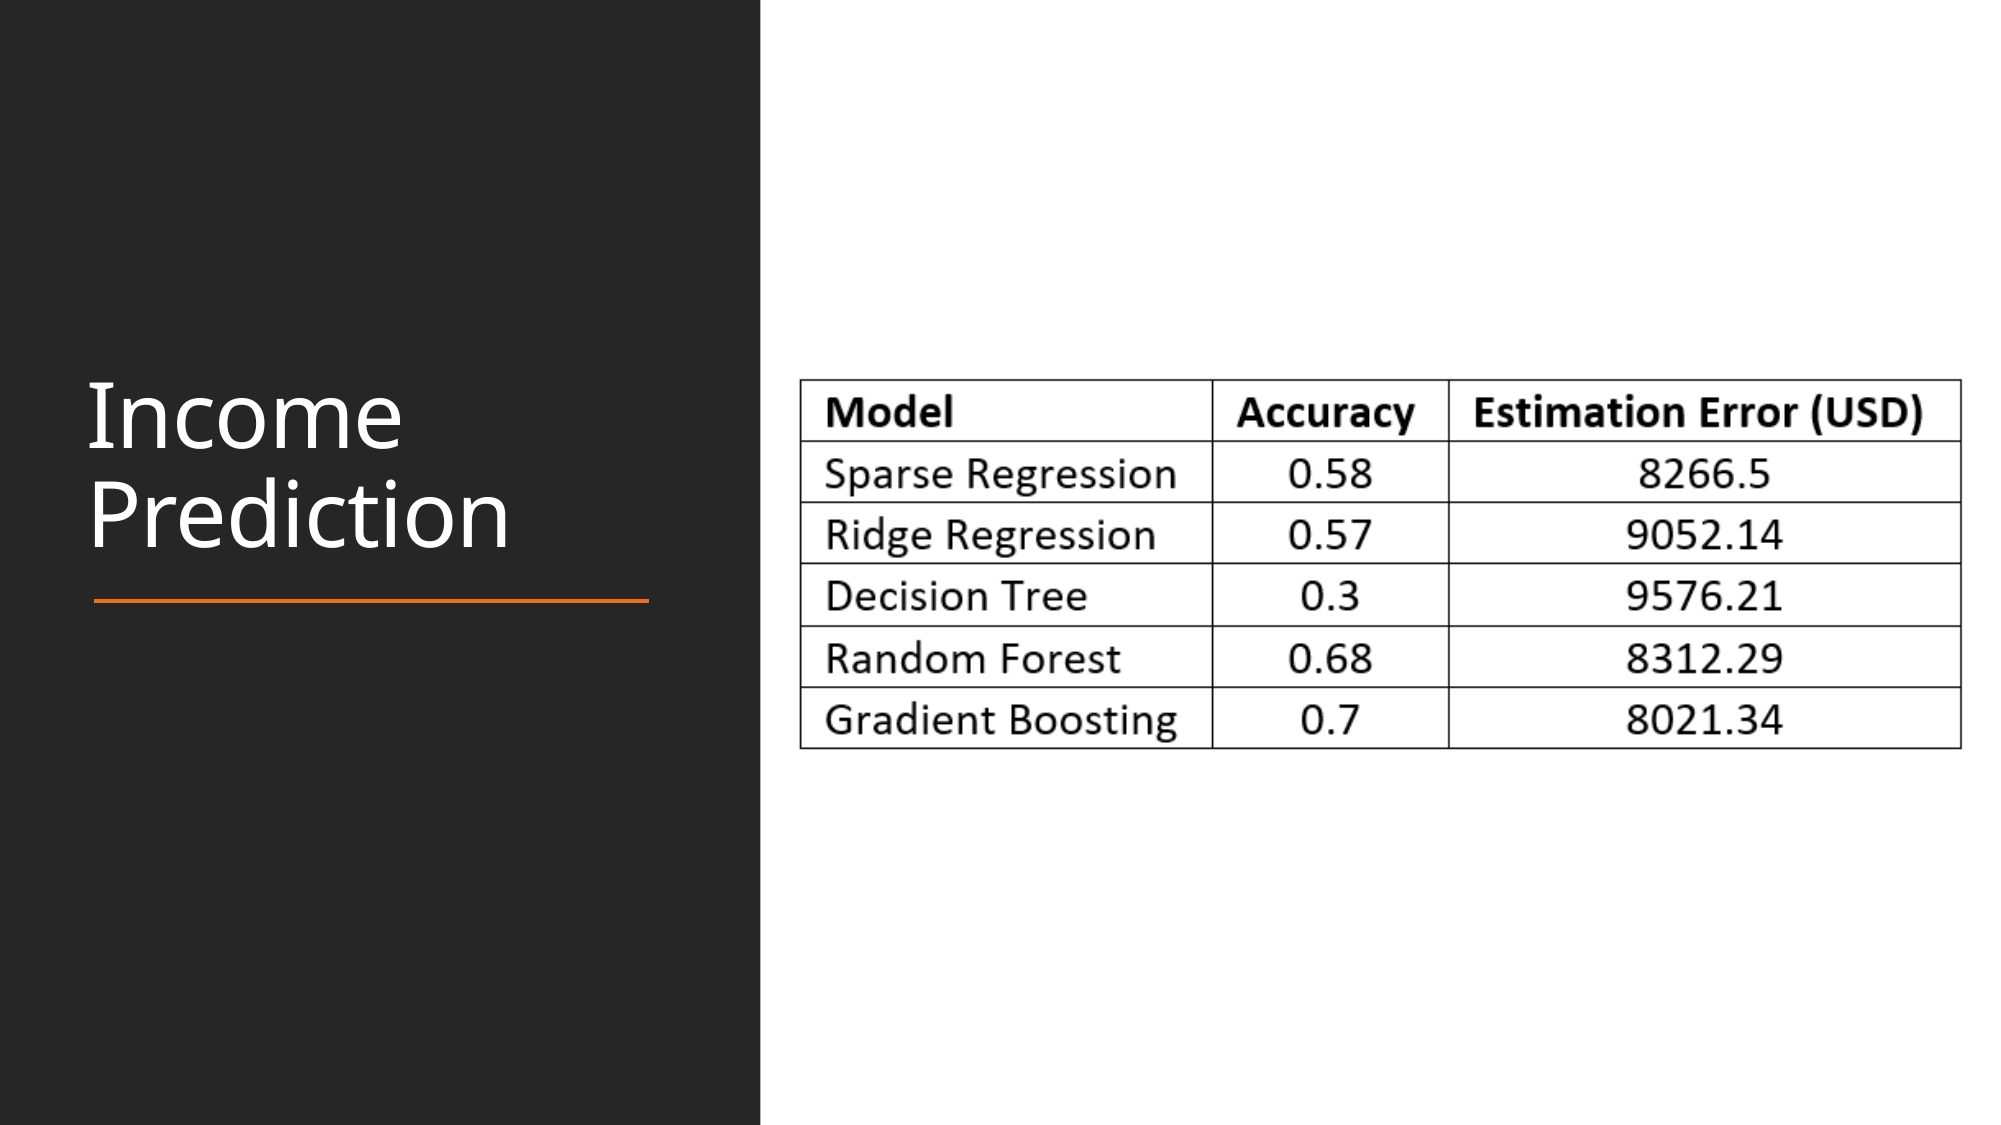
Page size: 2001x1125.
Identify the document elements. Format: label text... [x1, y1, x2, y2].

title Income Prediction [71, 104, 672, 575]
text_box [0, 0, 762, 1125]
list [786, 362, 1972, 761]
text_box [762, 0, 2000, 1125]
